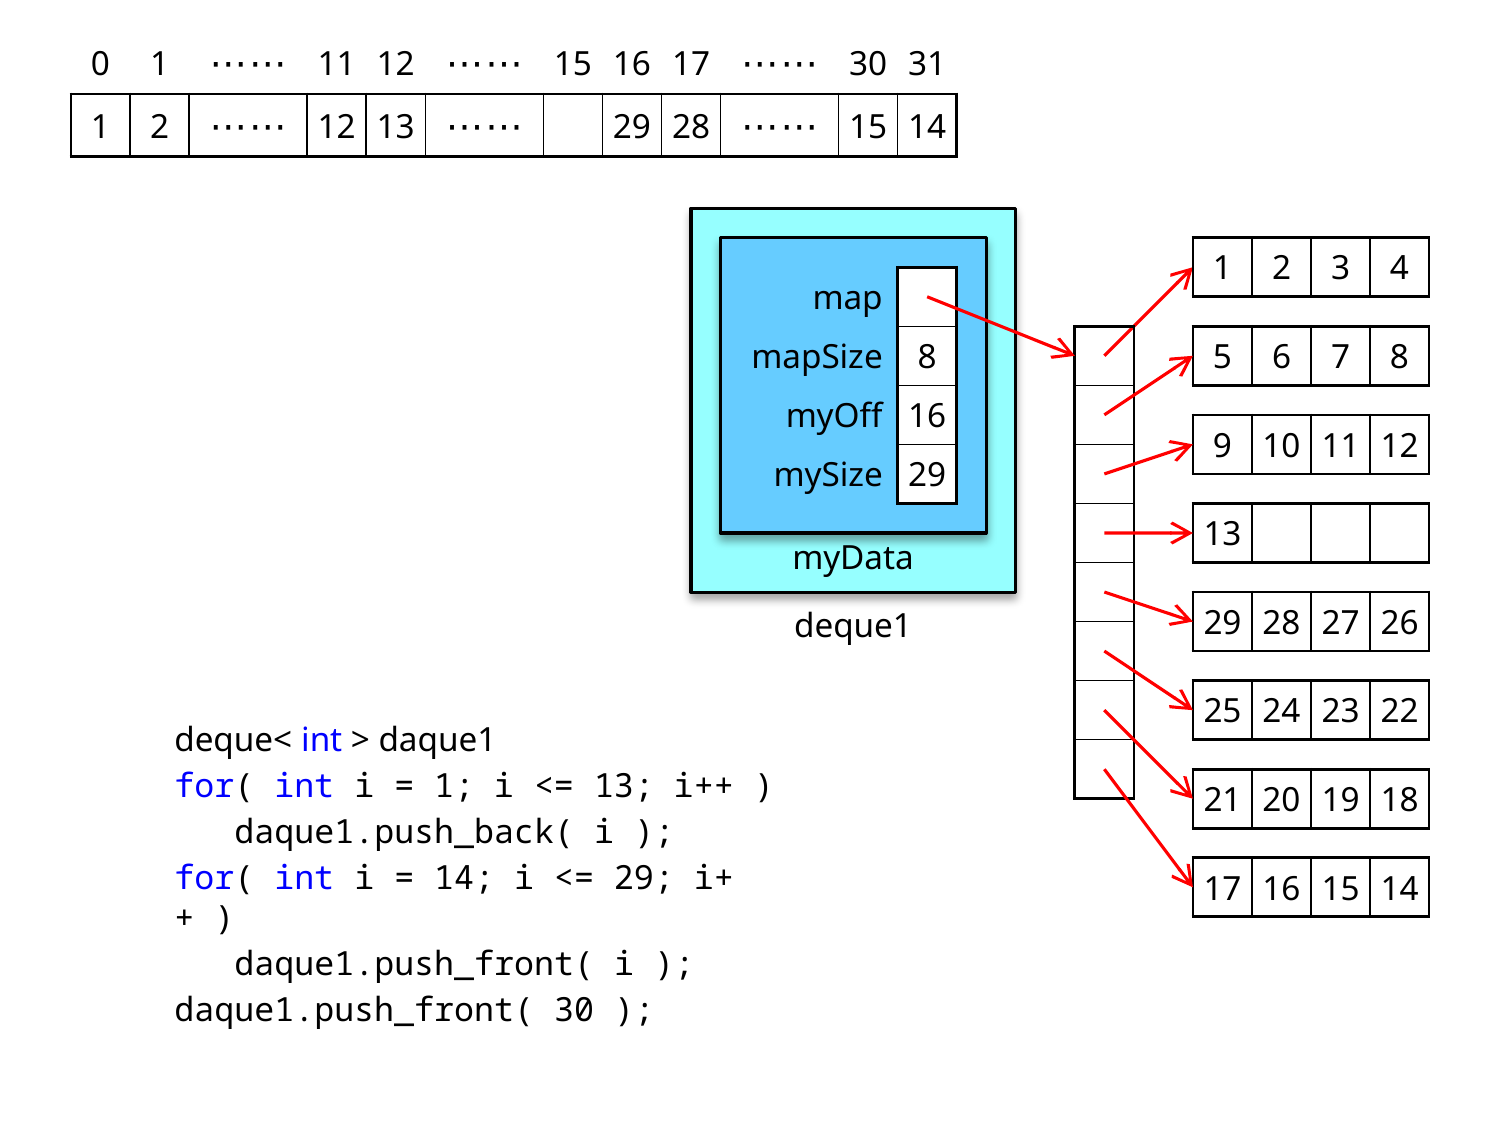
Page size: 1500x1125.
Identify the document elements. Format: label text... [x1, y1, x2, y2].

table_cell 15 [839, 95, 897, 155]
table_header [1312, 505, 1369, 561]
table_header 3 [1312, 239, 1369, 295]
table_header 20 [1253, 771, 1310, 827]
table_header 22 [1371, 682, 1428, 738]
text_box [1104, 710, 1193, 799]
table_header 6 [1253, 328, 1310, 384]
table_header 27 [1312, 593, 1369, 650]
table_cell [1076, 445, 1133, 503]
table_cell myOff [720, 385, 896, 444]
table_header 23 [1312, 682, 1369, 738]
text_box [690, 208, 1016, 593]
table_header 11 [1312, 416, 1369, 473]
table_header [1371, 505, 1428, 561]
text_box [1135, 267, 1192, 326]
table_cell 14 [898, 95, 955, 155]
table_cell 1 [72, 95, 129, 155]
table_header 1 [130, 31, 189, 93]
text_box [1104, 521, 1193, 545]
table_header 9 [1194, 416, 1251, 473]
table_cell mapSize [720, 326, 896, 385]
table_cell [1076, 740, 1133, 797]
text_box [1104, 650, 1193, 711]
table_header 31 [898, 31, 957, 93]
table_header 14 [1371, 859, 1428, 915]
table_cell 29 [899, 445, 955, 502]
table_header [1253, 505, 1310, 561]
table_header 2 [1253, 239, 1310, 295]
table_header 28 [1253, 593, 1310, 650]
table_header 16 [602, 31, 661, 93]
table_header 17 [661, 31, 720, 93]
table_header [899, 269, 955, 326]
table_header 7 [1312, 328, 1369, 384]
table_header map [720, 267, 896, 326]
table_header 10 [1253, 416, 1310, 473]
table_header 0 [71, 31, 130, 93]
table_cell mySize [720, 444, 896, 503]
table_header 13 [1194, 505, 1251, 561]
text_box deque1 [749, 592, 957, 652]
table_cell 12 [308, 95, 365, 155]
table_cell 16 [899, 386, 955, 444]
table_header ⋯⋯ [425, 31, 543, 93]
table_cell ⋯⋯ [190, 95, 306, 155]
text_box [1104, 355, 1193, 415]
table_header 25 [1194, 682, 1251, 738]
table_header 19 [1312, 771, 1369, 827]
table_header ⋯⋯ [720, 31, 839, 93]
table_header ⋯⋯ [189, 31, 307, 93]
text_box [927, 296, 1075, 359]
table_cell [1076, 386, 1133, 444]
table_cell [1076, 563, 1133, 621]
table_header 17 [1194, 859, 1251, 915]
table_cell [1076, 504, 1133, 562]
table_cell [544, 95, 602, 155]
table_cell 13 [367, 95, 425, 155]
table_header 16 [1253, 859, 1310, 915]
text_box [720, 237, 987, 320]
table_header 15 [1312, 859, 1369, 915]
table_header 8 [1371, 328, 1428, 384]
table_header 26 [1371, 593, 1428, 650]
table_cell ⋯⋯ [426, 95, 543, 155]
table_header 12 [1371, 416, 1428, 473]
text_box [720, 310, 987, 533]
table_header 11 [307, 31, 366, 93]
table_cell [1076, 622, 1133, 680]
table_cell 29 [603, 95, 661, 155]
text_box [1104, 440, 1193, 475]
table_header 24 [1253, 682, 1310, 738]
text_box [1104, 591, 1193, 626]
table_cell 2 [131, 95, 188, 155]
table_header 18 [1371, 771, 1428, 827]
table_header 1 [1194, 239, 1251, 295]
list deque< int > daque1 for( int i = 1; i <= 13; i++ ) daque1.push_back( i ); for( int i = 14; i <= 29; i++ ) daque1.push_front( i ); daque1.push_front( 30 ); [159, 710, 809, 1065]
table_header 29 [1194, 593, 1251, 650]
table_header 5 [1194, 328, 1251, 384]
table_cell 8 [899, 327, 955, 385]
table_cell 28 [662, 95, 720, 155]
table_header 4 [1371, 239, 1428, 295]
table_header 15 [543, 31, 602, 93]
text_box [1104, 769, 1193, 888]
table_header [1076, 328, 1133, 385]
table_header 12 [366, 31, 425, 93]
table_header 21 [1194, 771, 1251, 827]
table_header 30 [839, 31, 898, 93]
table_cell [1076, 681, 1133, 739]
table_cell ⋯⋯ [721, 95, 838, 155]
text_box myData [779, 532, 927, 592]
